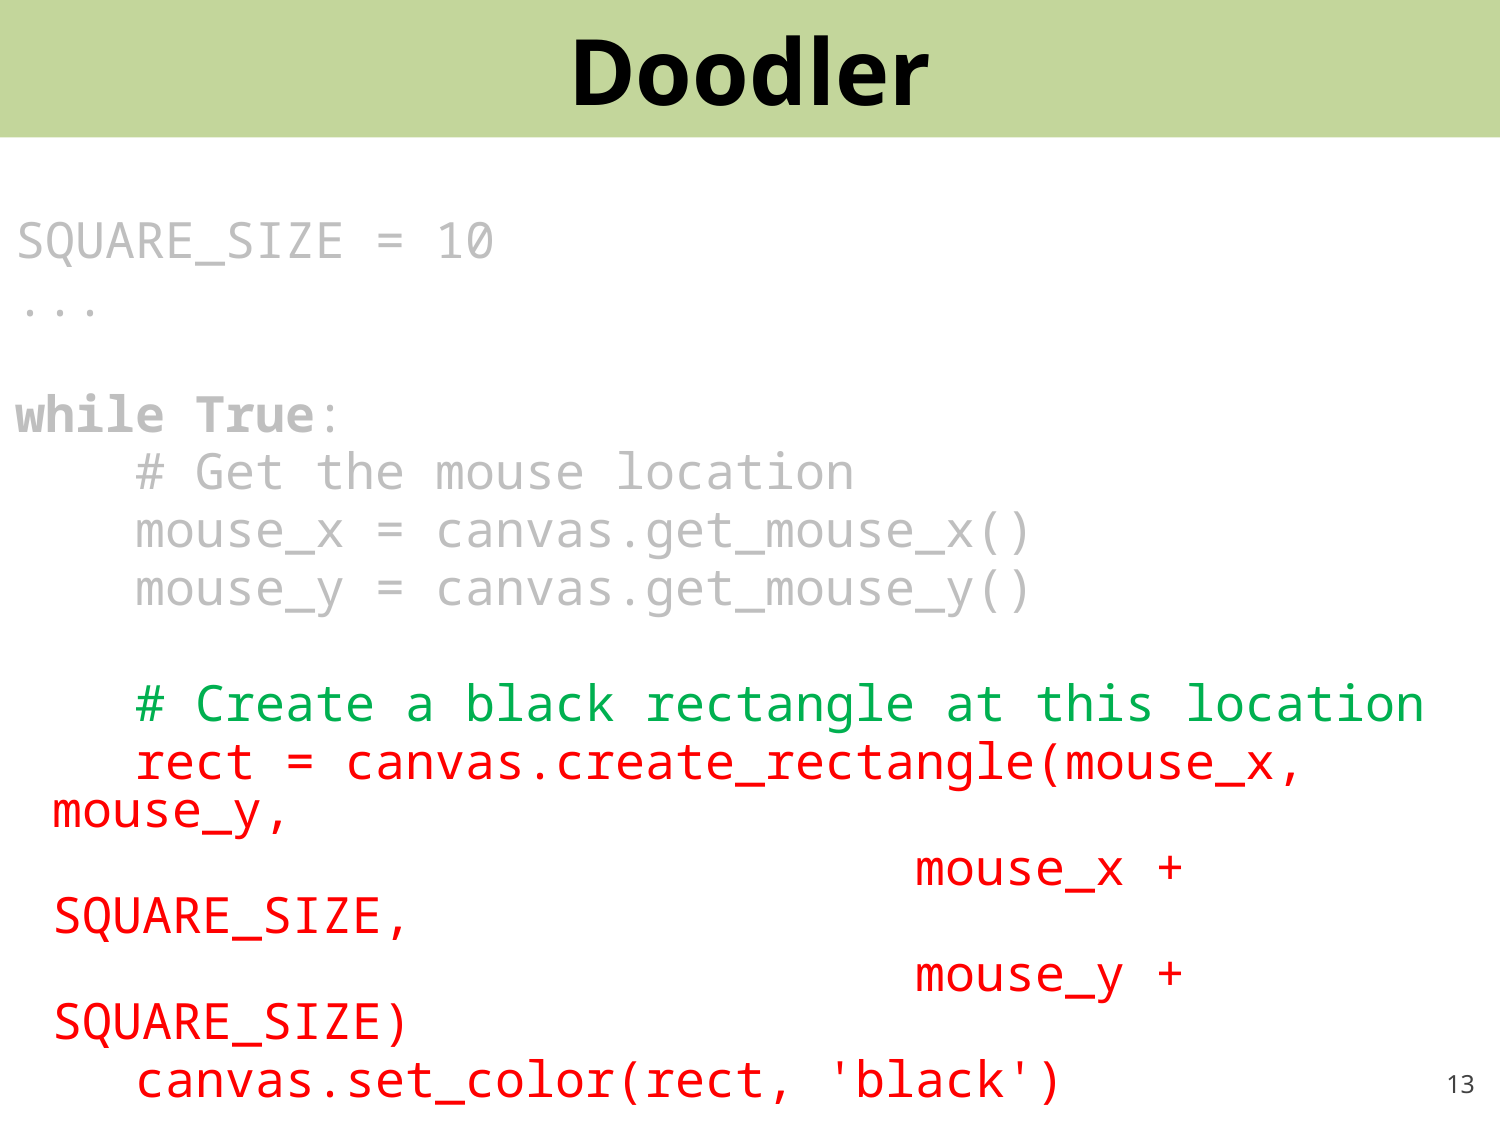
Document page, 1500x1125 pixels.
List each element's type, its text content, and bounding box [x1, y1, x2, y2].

title Doodler [75, 0, 1425, 138]
list SQUARE_SIZE = 10 ... while True: # Get the mouse location mouse_x = canvas.get_mouse_x() mouse_y = canvas.get_mouse_y() # Create a black rectangle at this location rect = canvas.create_rectangle(mouse_x, mouse_y, mouse_x + SQUARE_SIZE, mouse_y + SQUARE_SIZE) canvas.set_color(rect, 'black') canvas.update() [0, 212, 1500, 1063]
